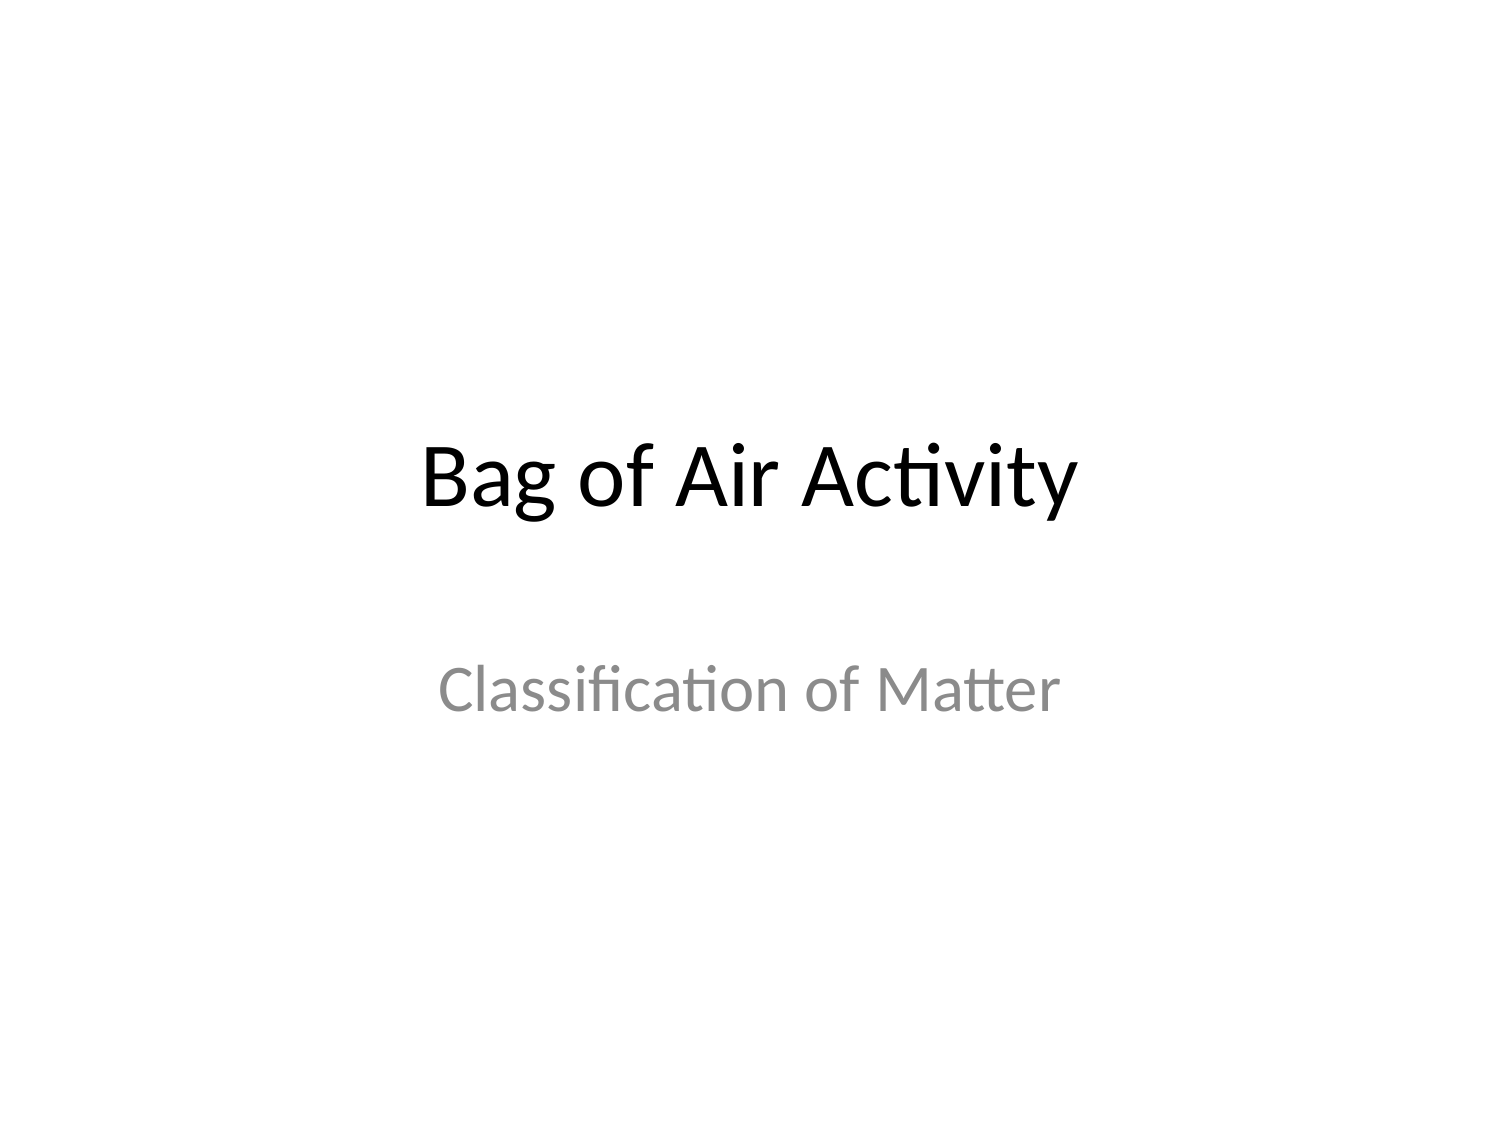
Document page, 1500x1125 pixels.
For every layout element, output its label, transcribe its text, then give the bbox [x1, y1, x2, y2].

subtitle Classification of Matter [225, 637, 1275, 925]
title Bag of Air Activity [112, 349, 1388, 591]
